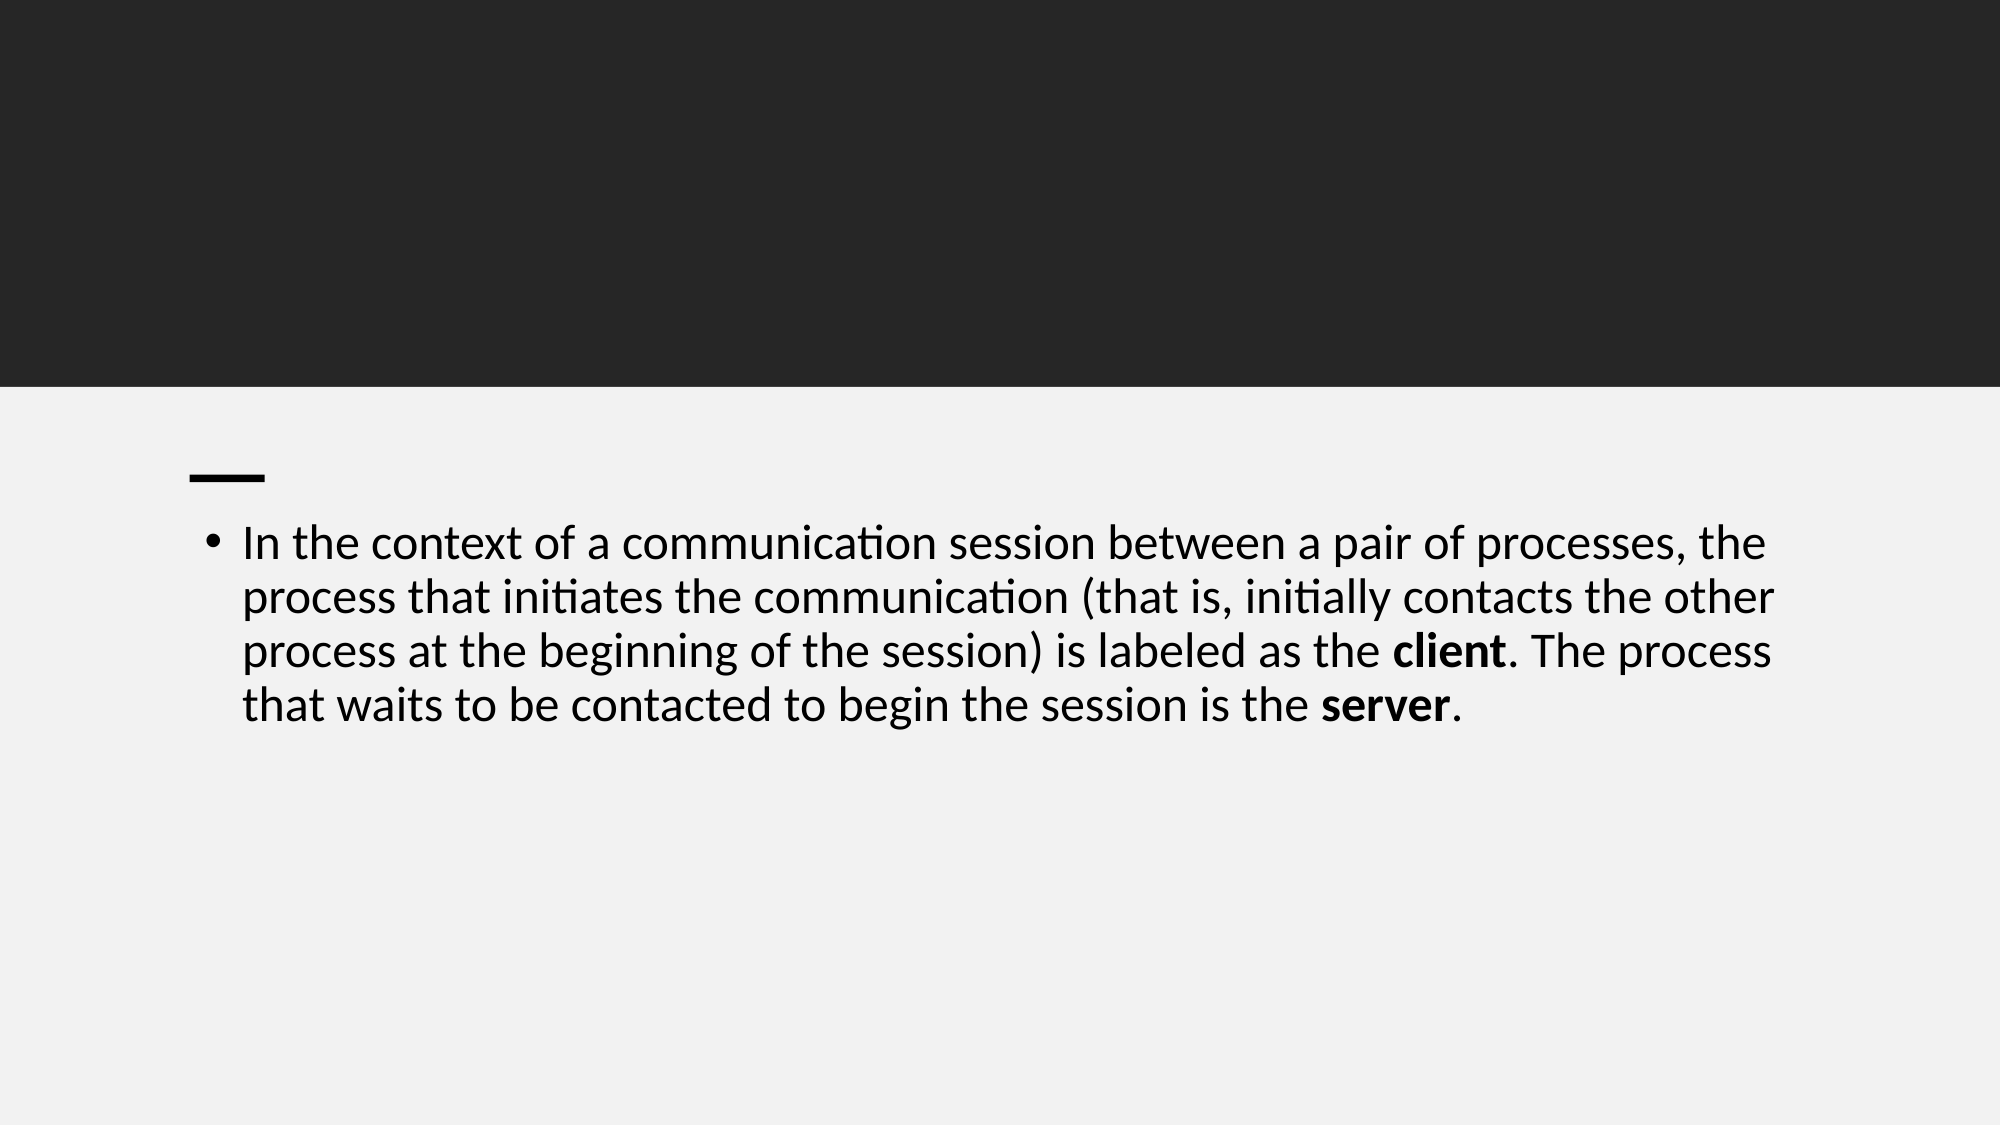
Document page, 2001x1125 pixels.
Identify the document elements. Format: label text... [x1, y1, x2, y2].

text_box [189, 474, 266, 483]
text_box [0, 386, 2000, 1125]
text_box [0, 0, 2000, 386]
list In the context of a communication session between a pair of processes, the process that initiates the communication (that is, initially contacts the other process at the beginning of the session) is labeled as the client. The process that waits to be contacted to begin the session is the server. [189, 508, 1812, 1014]
